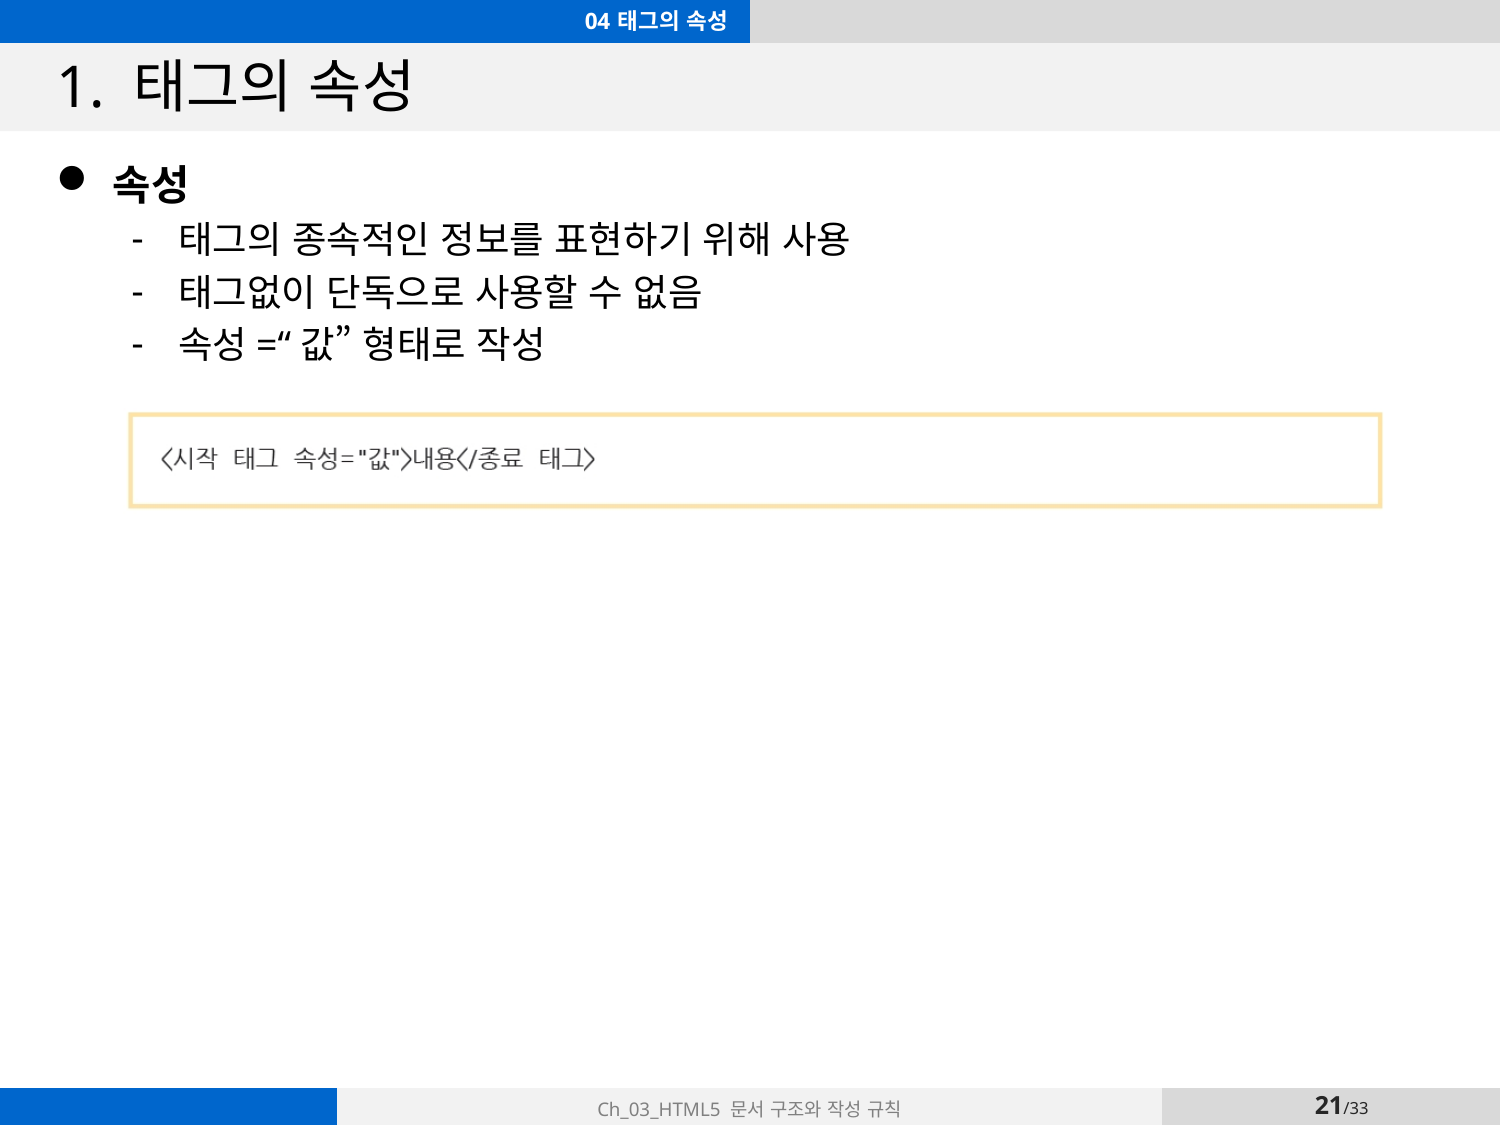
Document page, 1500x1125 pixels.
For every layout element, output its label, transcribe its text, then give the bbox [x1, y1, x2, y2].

text_box 04 태그의 속성 [0, 0, 743, 43]
title 1. 태그의 속성 [41, 42, 1459, 128]
list 속성 태그의 종속적인 정보를 표현하기 위해 사용 태그없이 단독으로 사용할 수 없음 속성=“값” 형태로 작성 [41, 150, 1460, 388]
picture [123, 408, 1389, 515]
